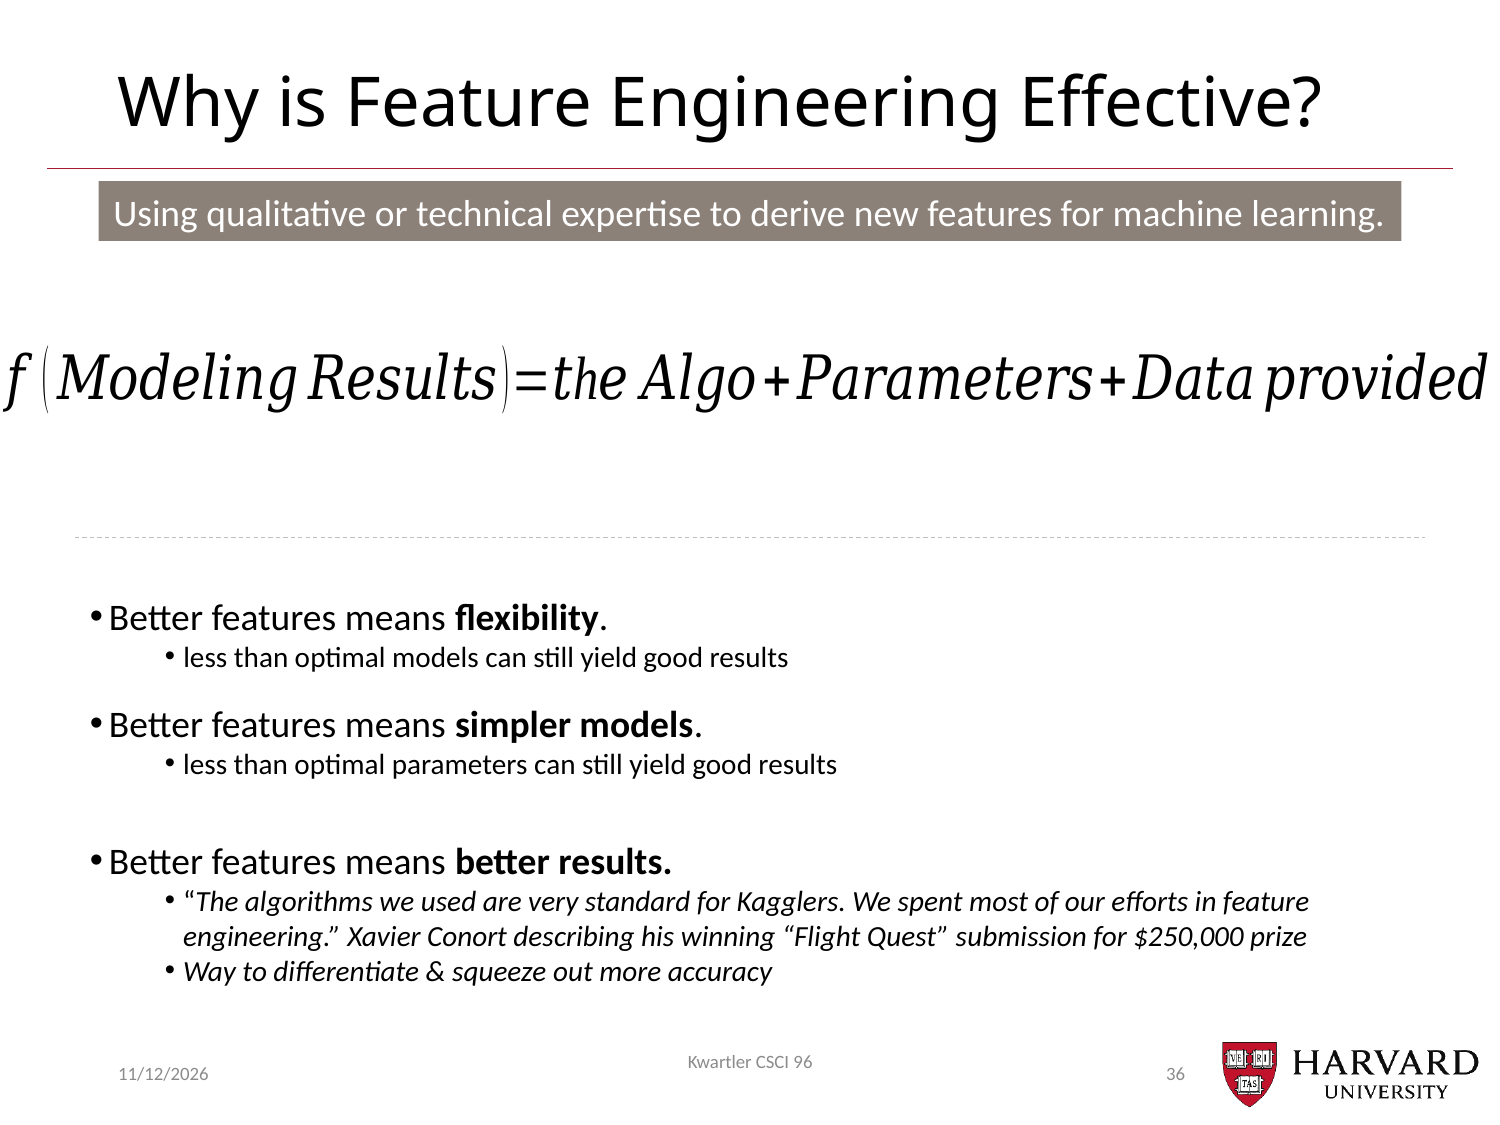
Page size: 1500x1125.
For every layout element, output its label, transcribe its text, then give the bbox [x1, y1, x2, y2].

title Why is Feature Engineering Effective? [103, 59, 1397, 157]
text_box Using qualitative or technical expertise to derive new features for machine learning. [98, 181, 1402, 241]
picture [1200, 1024, 1500, 1125]
text_box Kwartler CSCI 96 [496, 1042, 1004, 1103]
slide_number 36 [1059, 1042, 1200, 1103]
text_box Better features means flexibility. less than optimal models can still yield good results [75, 585, 1430, 681]
text_box Better features means better results. “The algorithms we used are very standard for Kagglers. We spent most of our efforts in feature engineering.” Xavier Conort describing his winning “Flight Quest” submission for $250,000 prize Way to differentiate & squeeze out more accuracy [74, 829, 1429, 995]
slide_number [103, 1042, 441, 1103]
text_box Better features means simpler models. less than optimal parameters can still yield good results [74, 692, 1429, 788]
